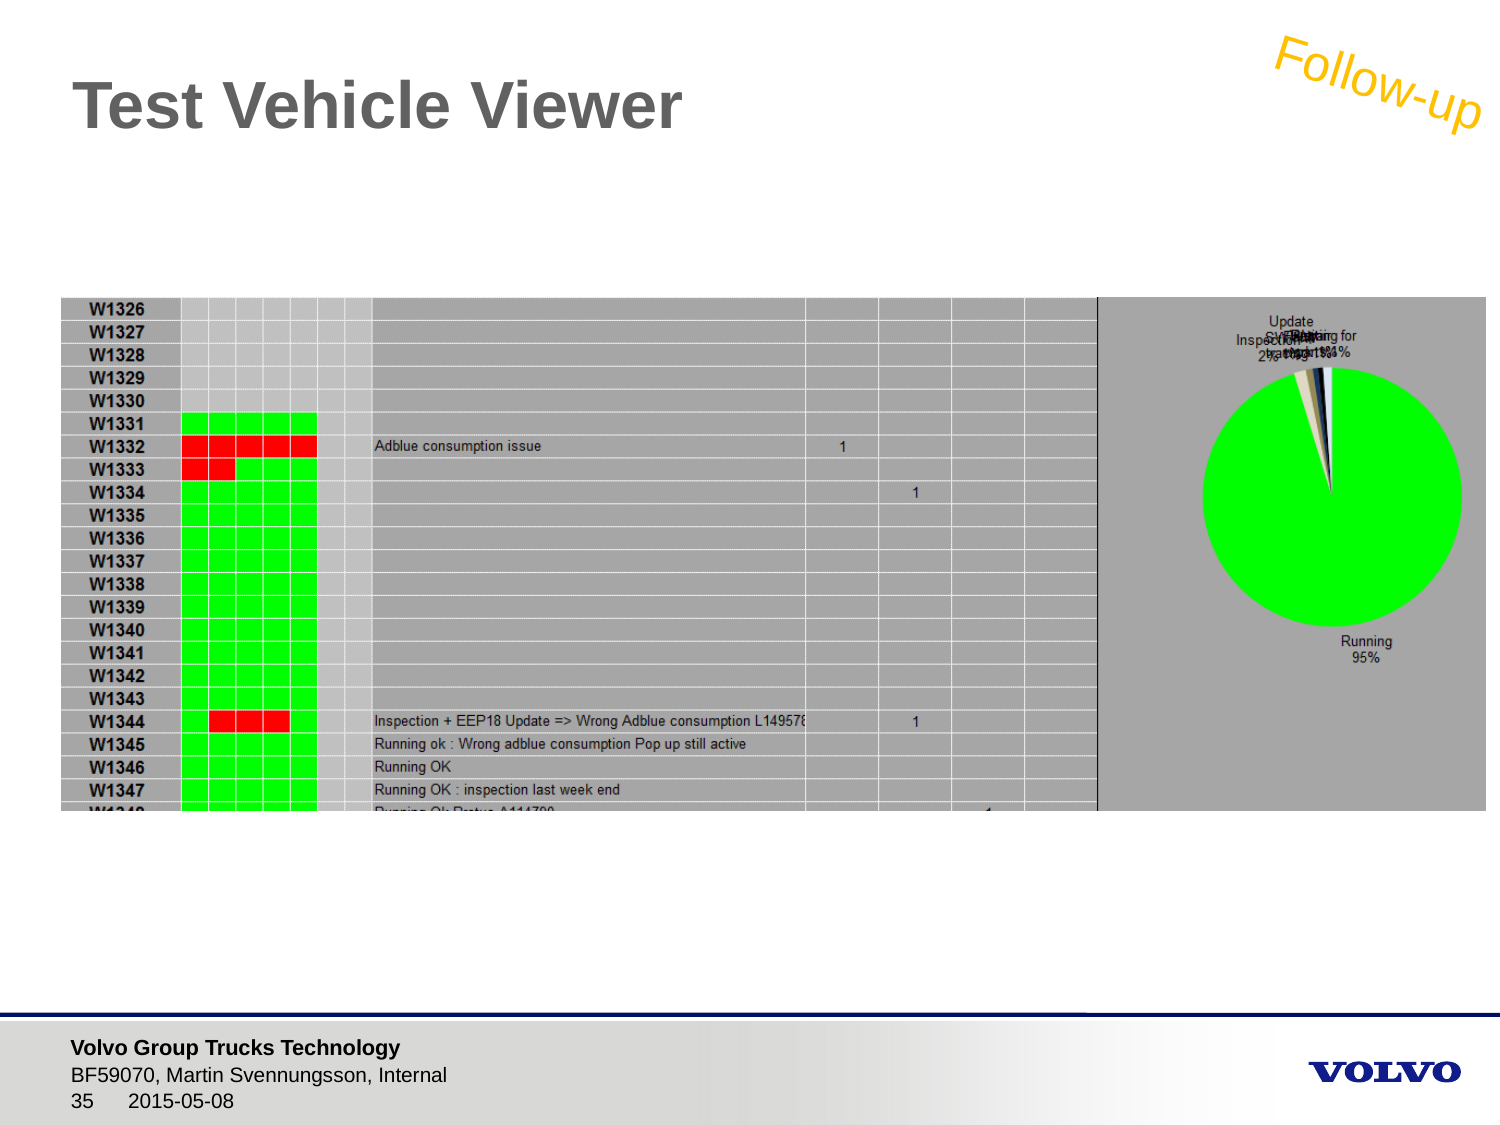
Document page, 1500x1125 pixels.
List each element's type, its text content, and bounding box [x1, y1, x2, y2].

picture [0, 1021, 1308, 1125]
picture [60, 297, 1486, 811]
slide_number 35 [55, 1085, 139, 1121]
text_box Follow-up [1251, 8, 1500, 153]
text_box Test Vehicle Viewer [57, 54, 1408, 243]
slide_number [113, 1085, 508, 1120]
footer BF59070, Martin Svennungsson, Internal [55, 1054, 1184, 1090]
